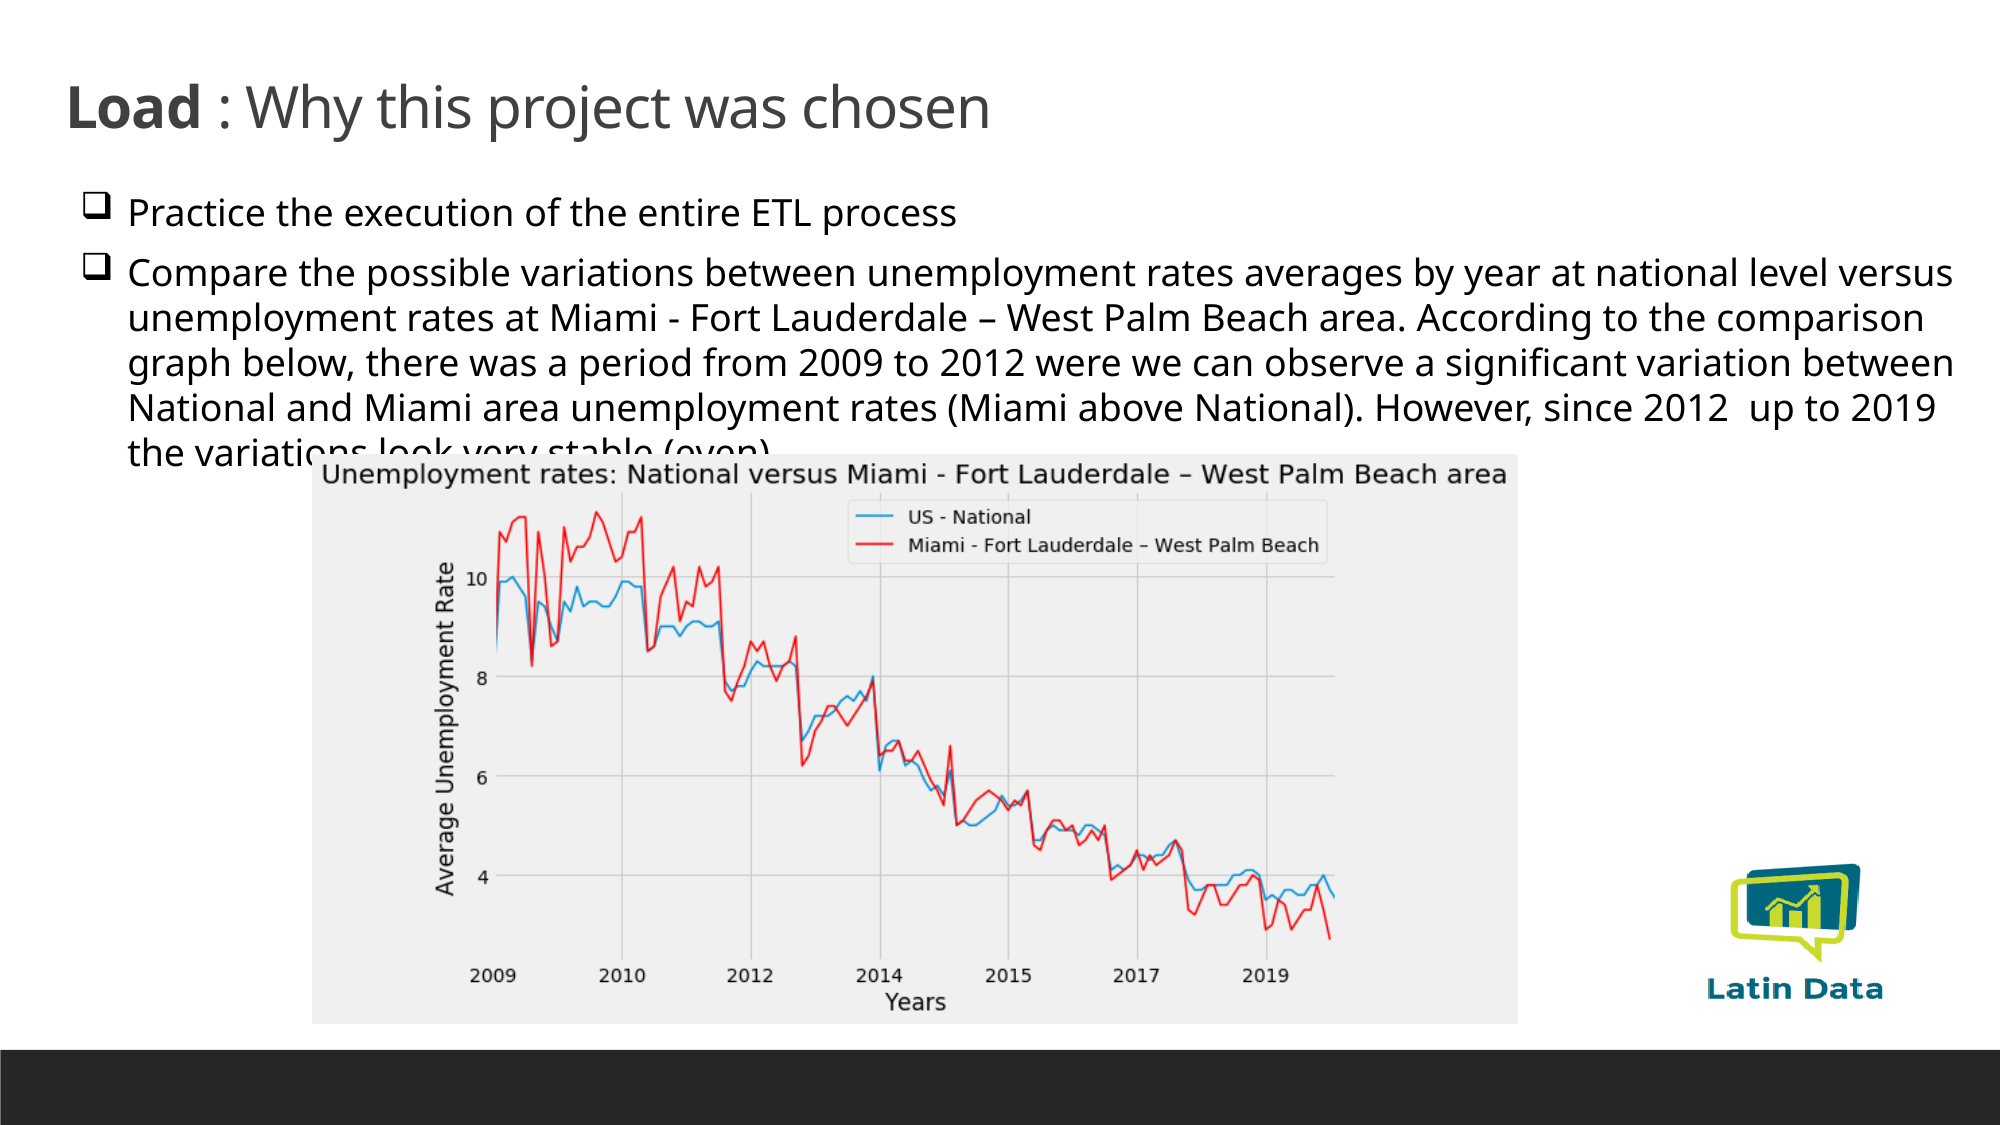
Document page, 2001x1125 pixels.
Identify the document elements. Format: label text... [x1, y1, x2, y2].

text_box Practice the execution of the entire ETL process [65, 181, 1832, 242]
picture [311, 453, 1518, 1025]
picture [1689, 843, 1910, 1010]
title Load : Why this project was chosen [50, 75, 1710, 263]
text_box Compare the possible variations between unemployment rates averages by year at national level versus unemployment rates at Miami - Fort Lauderdale – West Palm Beach area. According to the comparison graph below, there was a period from 2009 to 2012 were we can observe a significant variation between National and Miami area unemployment rates (Miami above National). However, since 2012 up to 2019 the variations look very stable (even). [65, 241, 1985, 482]
